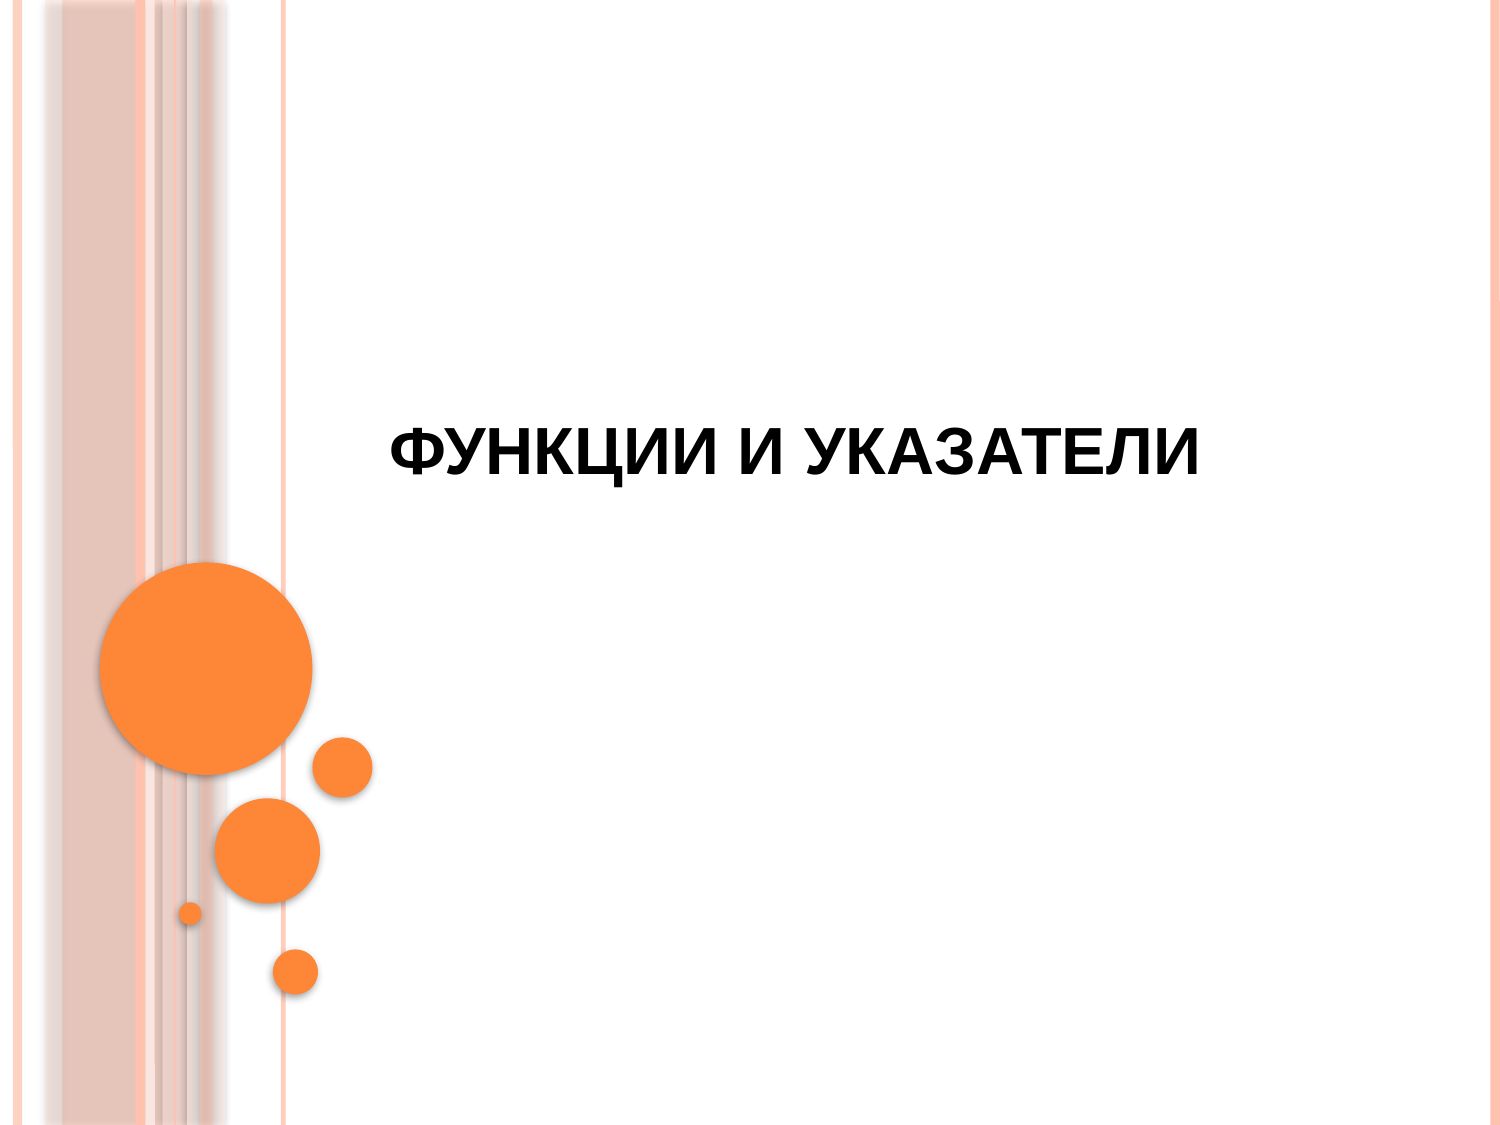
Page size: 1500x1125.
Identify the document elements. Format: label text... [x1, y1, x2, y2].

title Функции и указатели [375, 262, 1388, 496]
